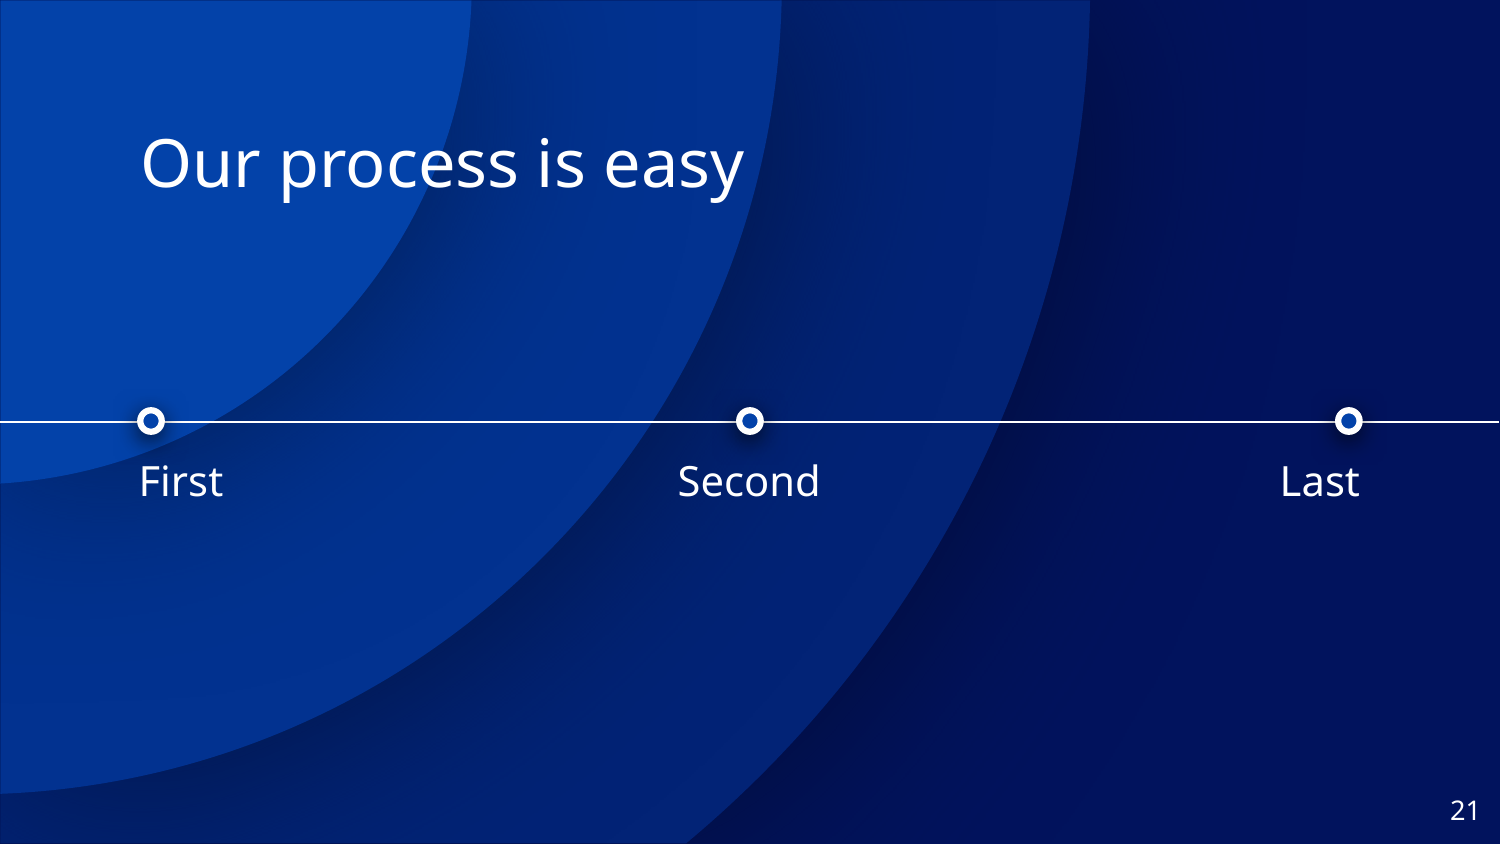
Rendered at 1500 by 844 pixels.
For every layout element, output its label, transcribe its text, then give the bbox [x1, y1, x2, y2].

text_box First [138, 454, 357, 509]
text_box [140, 410, 162, 421]
title Our process is easy [140, 137, 1360, 203]
text_box [1338, 410, 1360, 421]
text_box Last [1142, 454, 1361, 509]
text_box Second [640, 454, 859, 509]
text_box [739, 410, 761, 421]
slide_number 21 [1391, 779, 1482, 844]
